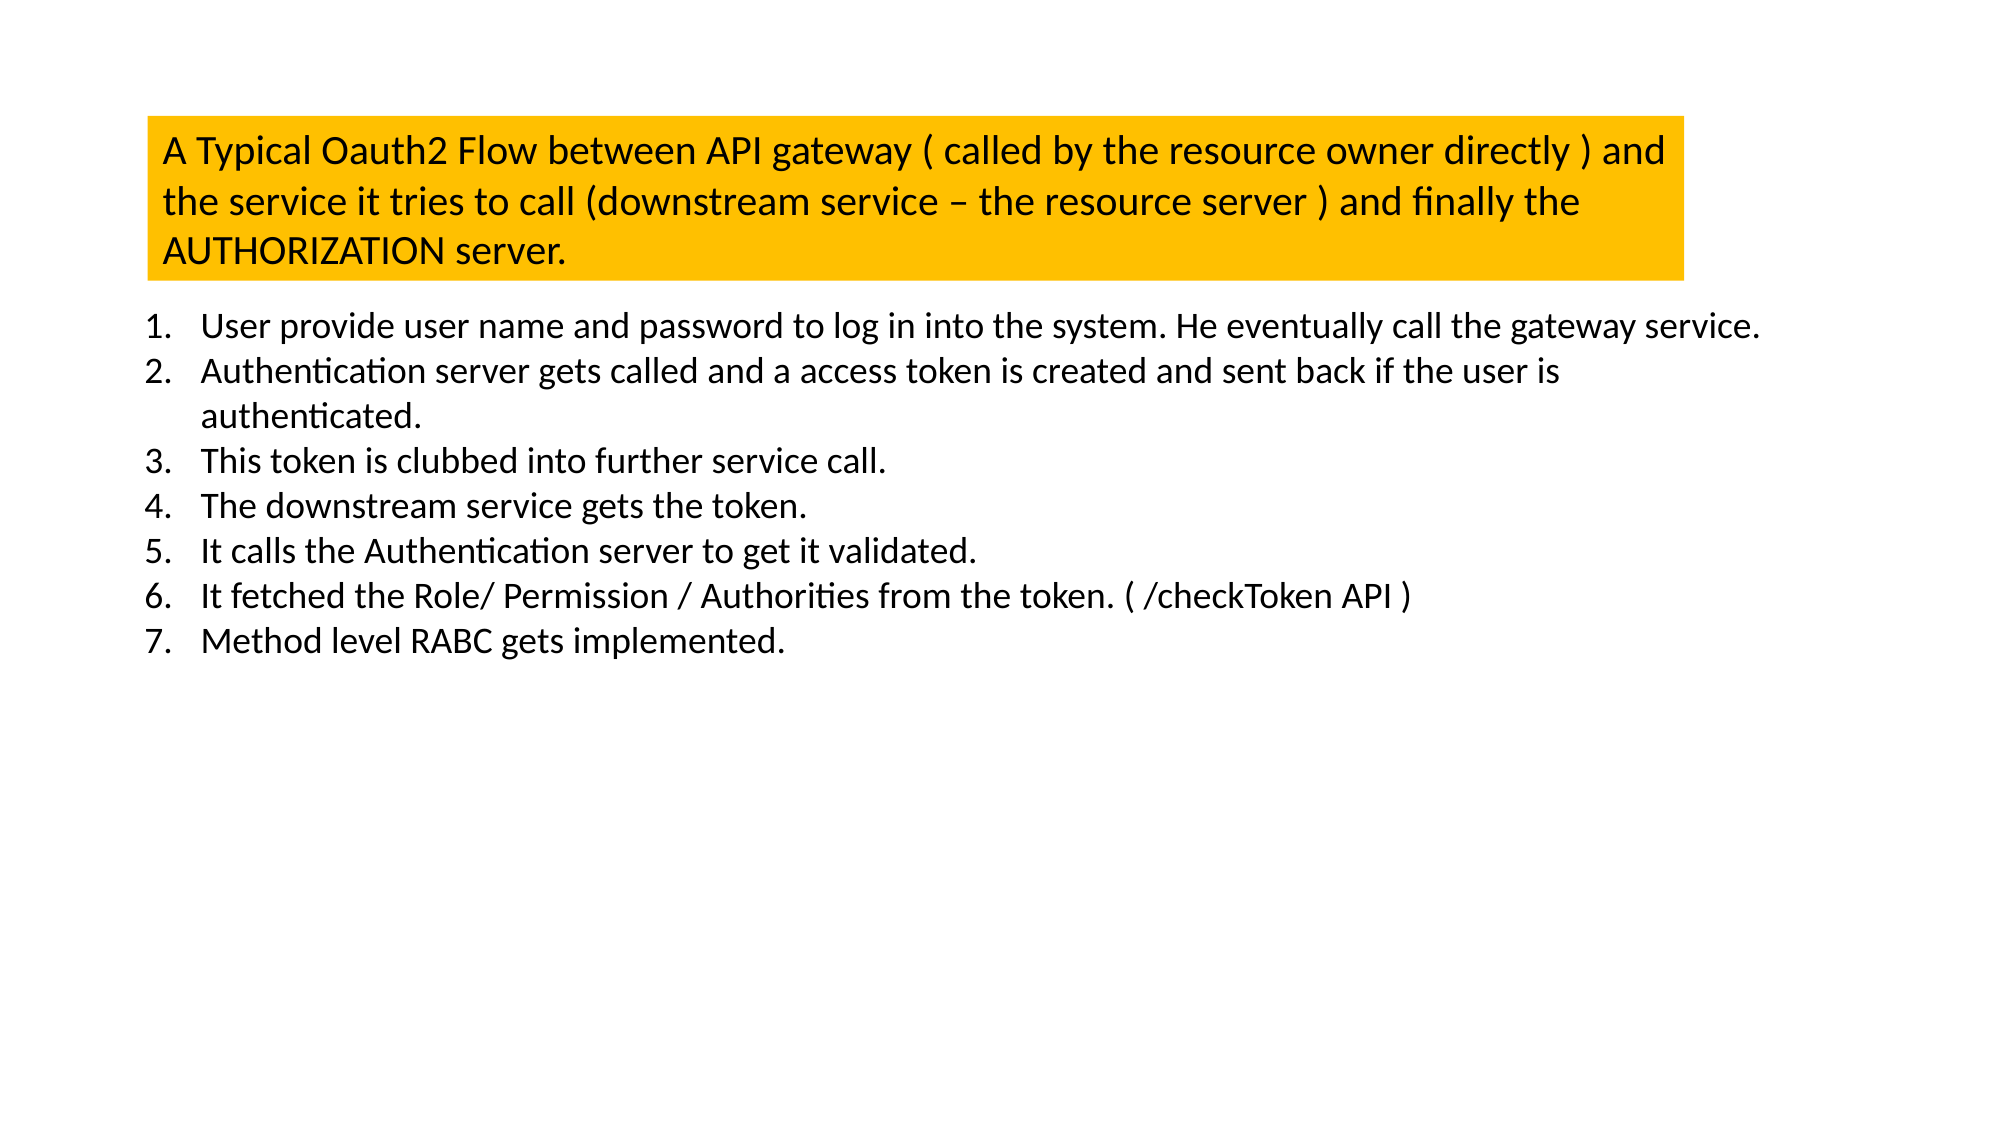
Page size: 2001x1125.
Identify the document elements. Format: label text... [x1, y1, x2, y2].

text_box User provide user name and password to log in into the system. He eventually call the gateway service. Authentication server gets called and a access token is created and sent back if the user is authenticated. This token is clubbed into further service call. The downstream service gets the token. It calls the Authentication server to get it validated. It fetched the Role/ Permission / Authorities from the token. ( /checkToken API ) Method level RABC gets implemented. [129, 293, 1787, 713]
text_box A Typical Oauth2 Flow between API gateway ( called by the resource owner directly ) and the service it tries to call (downstream service – the resource server ) and finally the AUTHORIZATION server. [147, 115, 1685, 281]
